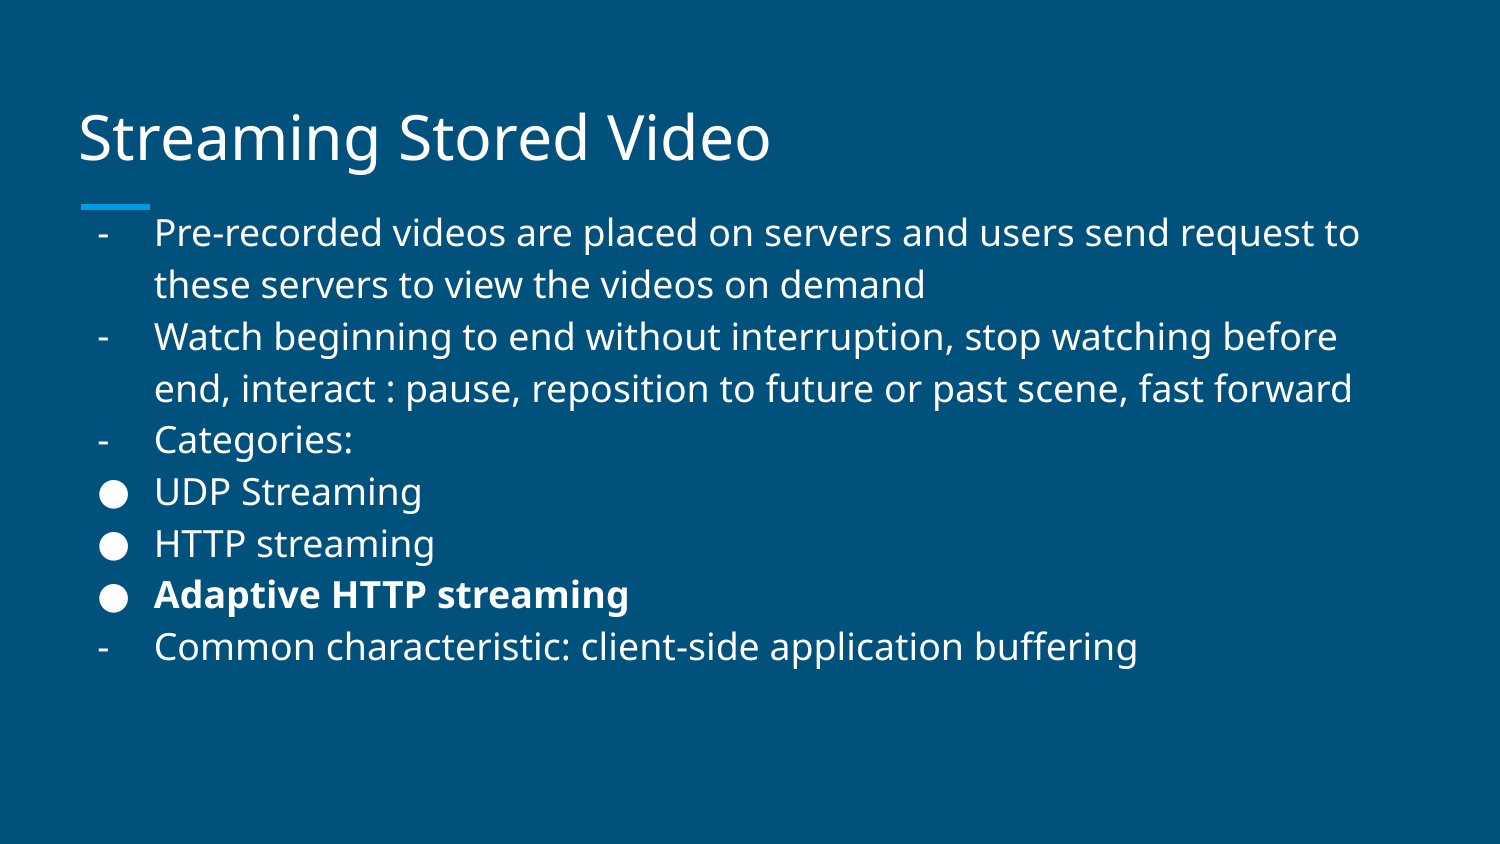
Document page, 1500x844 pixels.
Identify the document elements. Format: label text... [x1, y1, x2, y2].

list Pre-recorded videos are placed on servers and users send request to these servers to view the videos on demand Watch beginning to end without interruption, stop watching before end, interact : pause, reposition to future or past scene, fast forward Categories: UDP Streaming HTTP streaming Adaptive HTTP streaming Common characteristic: client-side application buffering [63, 187, 1437, 750]
title Streaming Stored Video [63, 75, 1437, 187]
